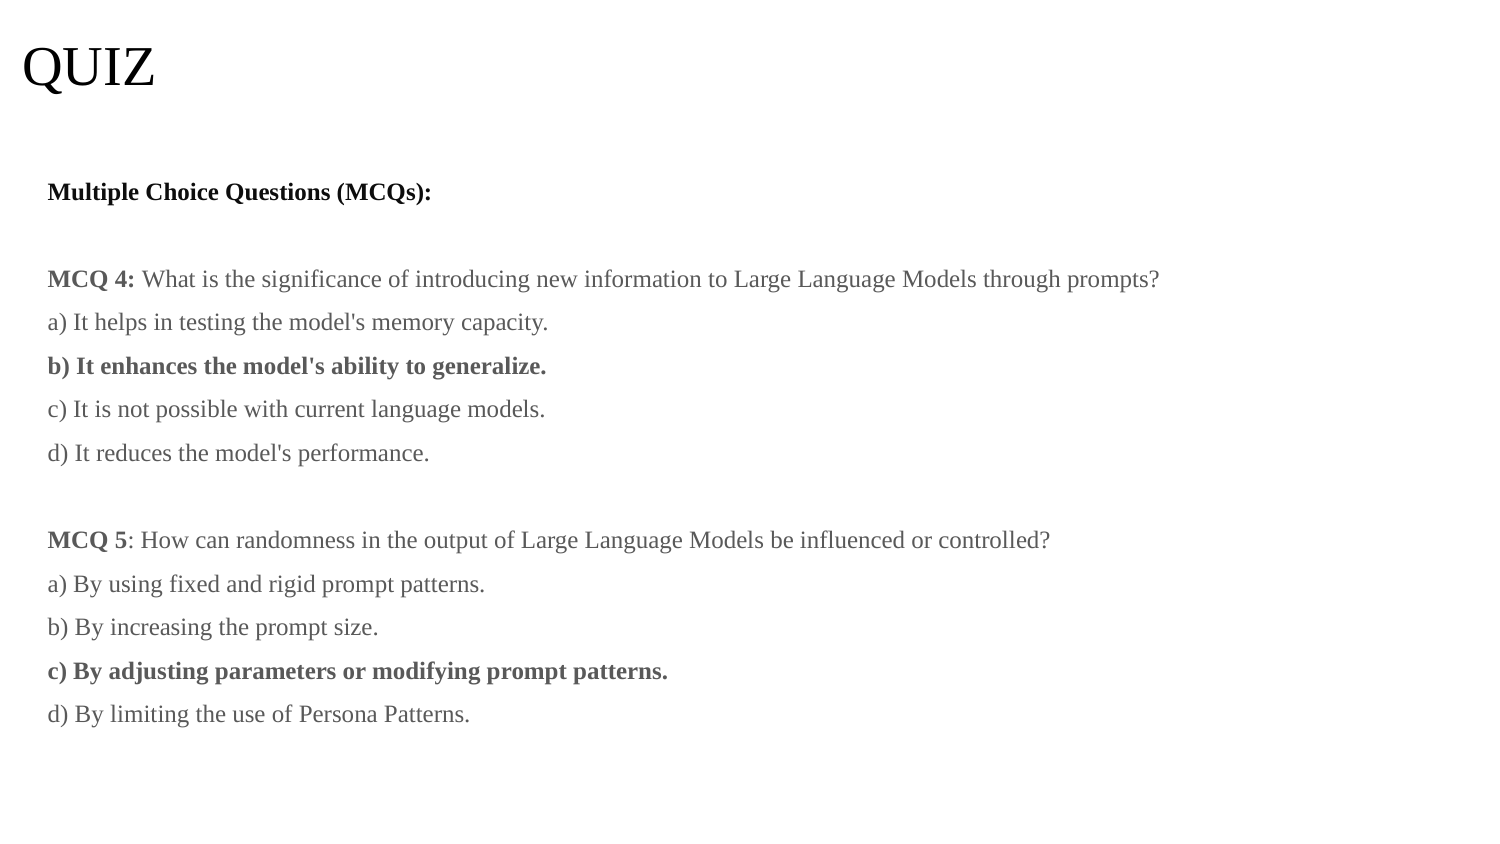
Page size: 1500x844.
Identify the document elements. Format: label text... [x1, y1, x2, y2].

list Multiple Choice Questions (MCQs): MCQ 4: What is the significance of introducing new information to Large Language Models through prompts? a) It helps in testing the model's memory capacity. b) It enhances the model's ability to generalize. c) It is not possible with current language models. d) It reduces the model's performance. MCQ 5: How can randomness in the output of Large Language Models be influenced or controlled? a) By using fixed and rigid prompt patterns. b) By increasing the prompt size. c) By adjusting parameters or modifying prompt patterns. d) By limiting the use of Persona Patterns. [36, 172, 1478, 829]
title QUIZ [11, 14, 638, 121]
